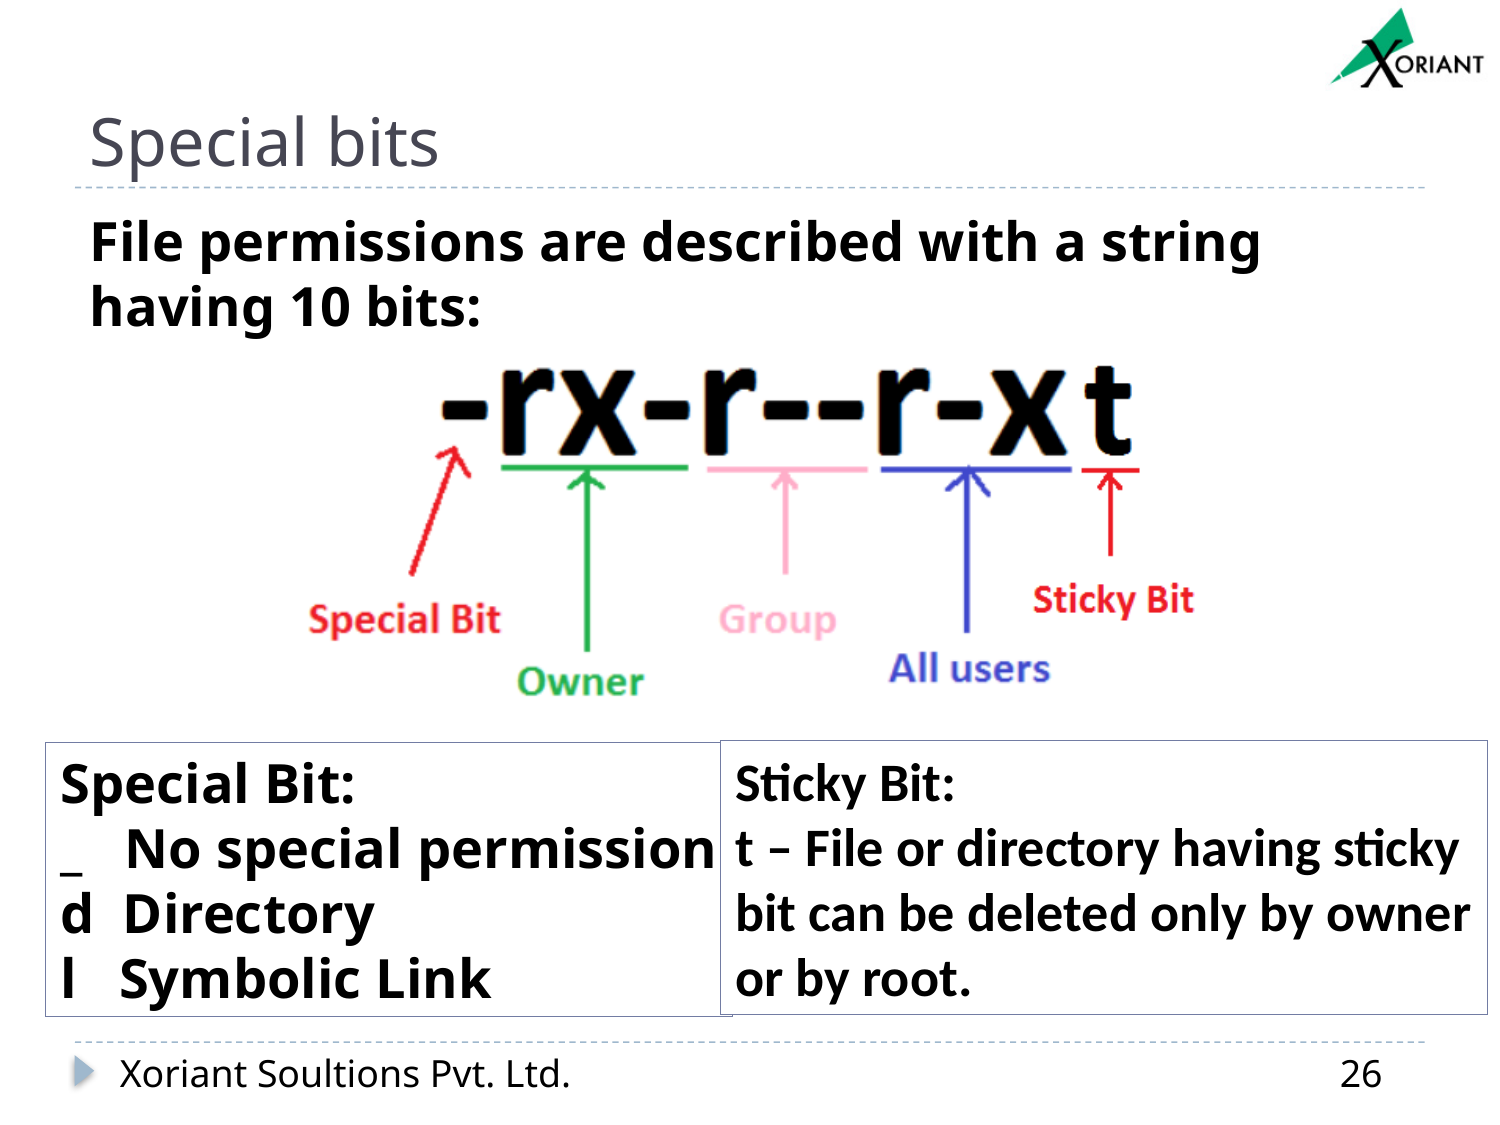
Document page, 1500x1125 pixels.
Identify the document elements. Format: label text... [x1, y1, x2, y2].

text_box Sticky Bit: t – File or directory having sticky bit can be deleted only by owner or by root. [720, 740, 1488, 1015]
picture [1325, 0, 1500, 91]
picture [296, 349, 1204, 704]
title Special bits [75, 24, 1425, 188]
text_box Special Bit: _ No special permission d Directory l Symbolic Link [45, 742, 733, 1017]
footer Xoriant Soultions Pvt. Ltd. [105, 1042, 675, 1103]
slide_number 26 [1325, 1042, 1425, 1103]
list File permissions are described with a string having 10 bits: [75, 200, 1425, 742]
